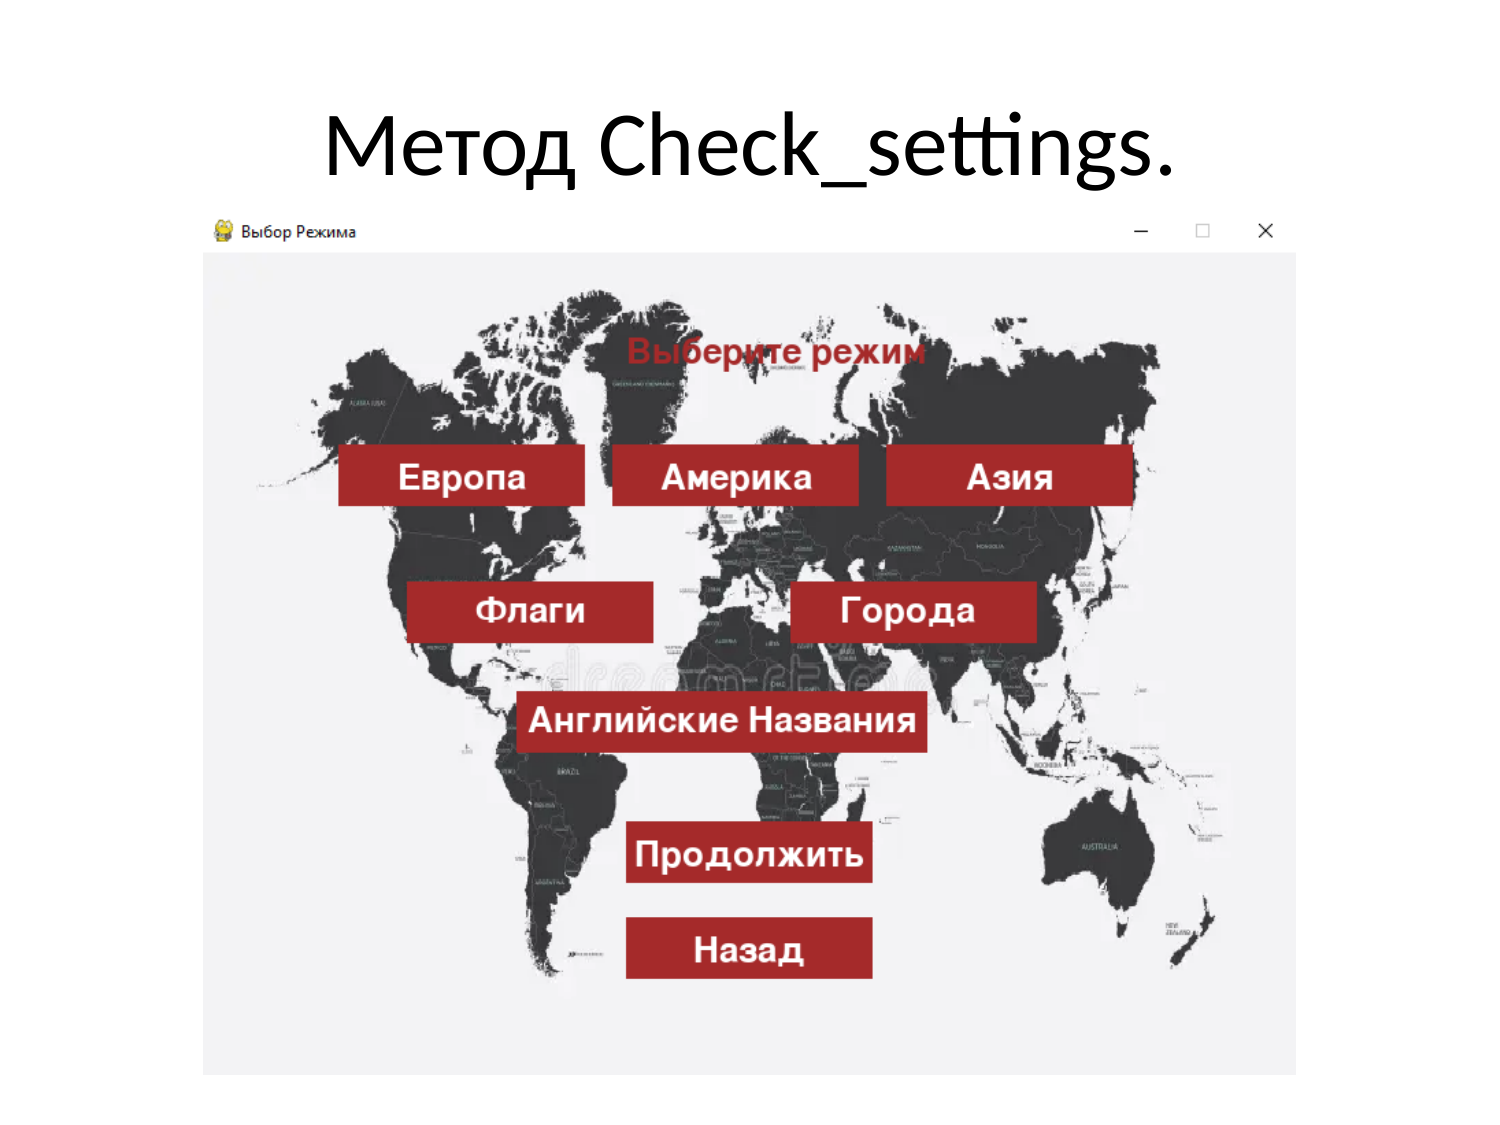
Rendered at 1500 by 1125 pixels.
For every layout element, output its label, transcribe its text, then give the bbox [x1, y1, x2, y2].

title Метод Check_settings. [75, 45, 1425, 233]
picture [203, 213, 1297, 1075]
